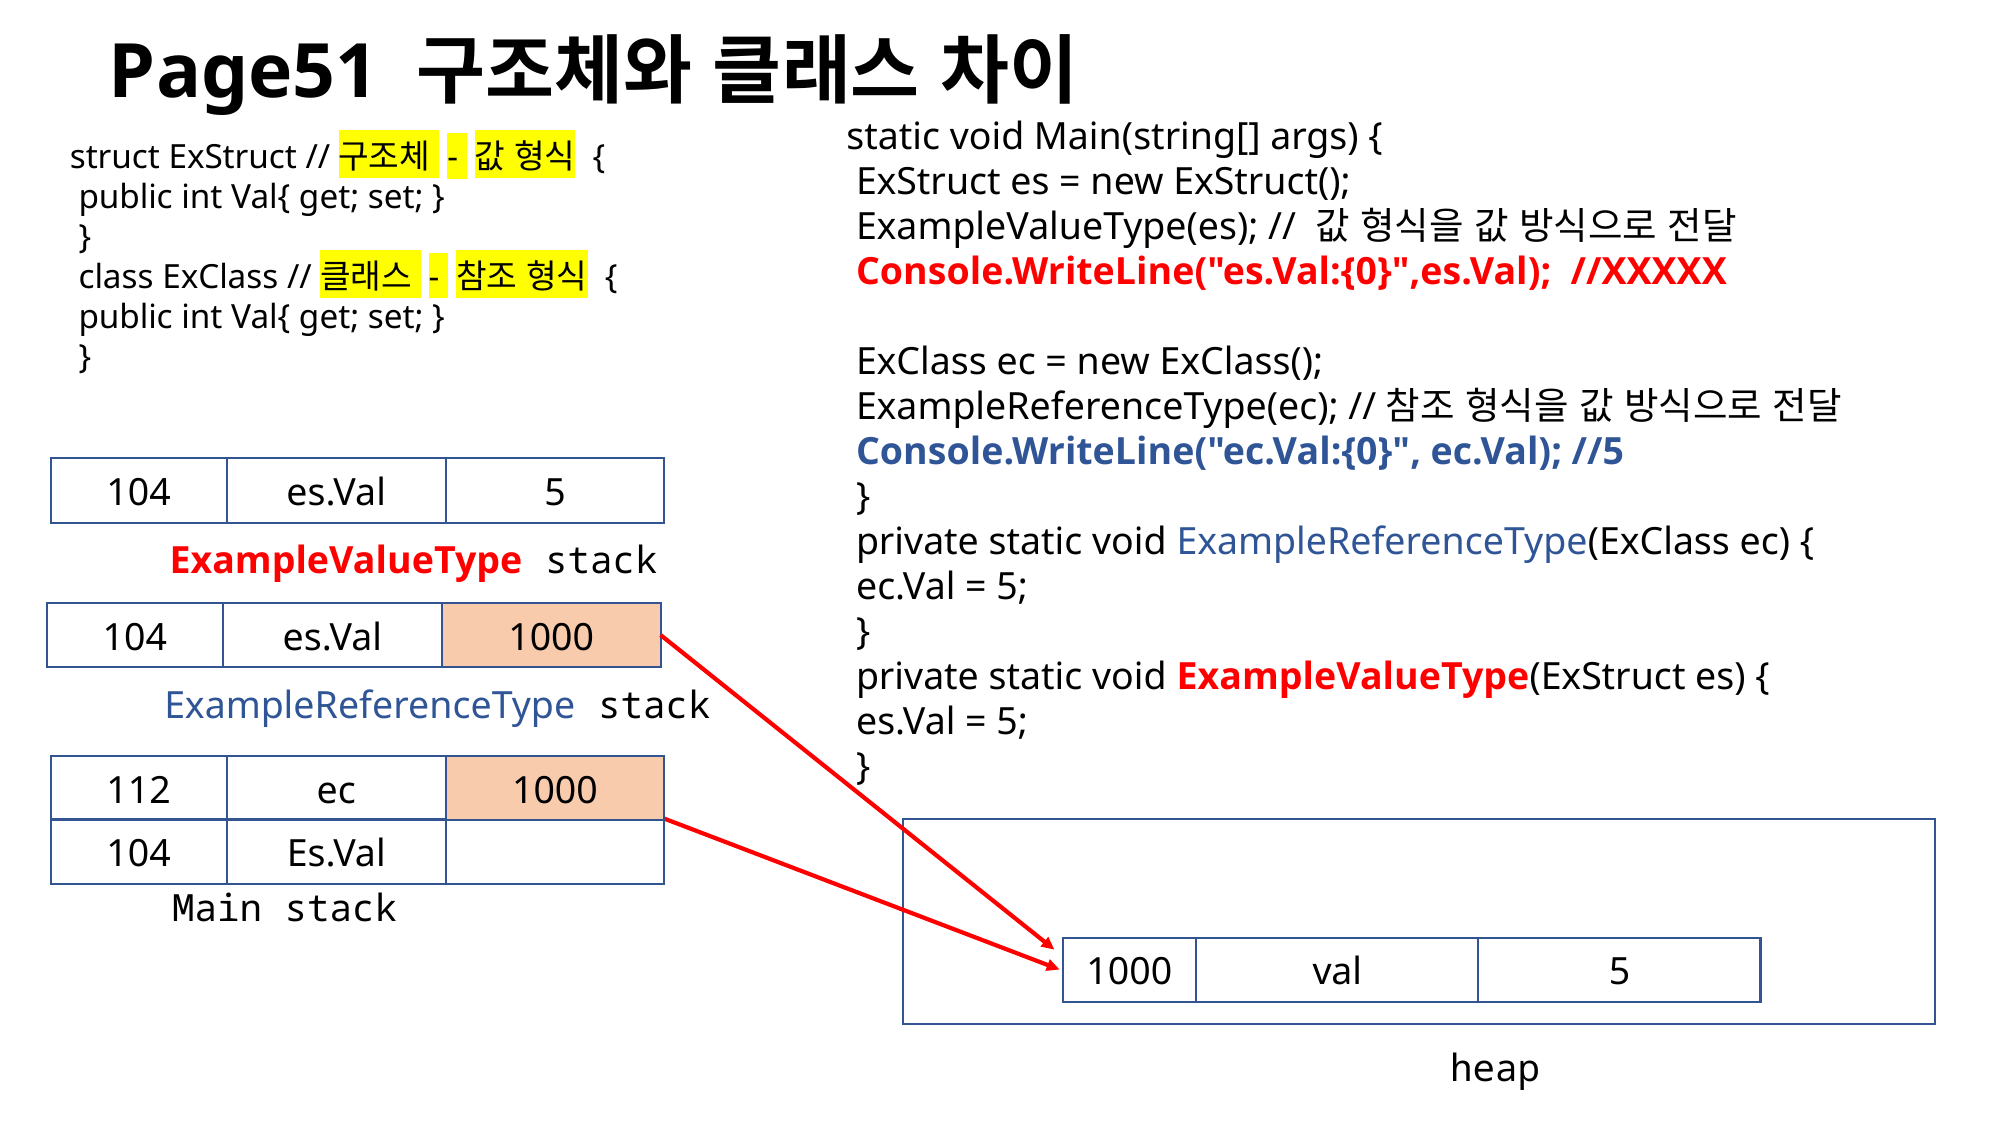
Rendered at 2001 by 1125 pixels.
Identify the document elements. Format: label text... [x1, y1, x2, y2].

text_box 104 [50, 821, 226, 885]
text_box val [1197, 937, 1477, 1003]
text_box [902, 818, 1936, 1025]
text_box es.Val [226, 457, 445, 524]
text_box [660, 635, 1055, 950]
text_box heap [1435, 1036, 1555, 1097]
text_box Page51 구조체와 클래스 차이 [94, 15, 1116, 120]
text_box 1000 [445, 755, 660, 821]
text_box struct ExStruct //구조체 - 값 형식 { public int Val{ get; set; } } class ExClass //클래스 - 참조 형식 { public int Val{ get; set; } } [55, 128, 831, 383]
text_box 5 [445, 457, 665, 524]
text_box static void Main(string[] args) { ExStruct es = new ExStruct(); ExampleValueType(es); // 값 형식을 값 방식으로 전달 Console.WriteLine("es.Val:{0}",es.Val); //XXXXX ExClass ec = new ExClass(); ExampleReferenceType(ec); //참조 형식을 값 방식으로 전달 Console.WriteLine("ec.Val:{0}", ec.Val); //5 } private static void ExampleReferenceType(ExClass ec) { ec.Val = 5; } private static void ExampleValueType(ExStruct es) { es.Val = 5; } [831, 104, 2000, 794]
text_box 112 [50, 755, 226, 821]
text_box ExampleValueType stack [154, 528, 673, 589]
text_box Es.Val [226, 821, 445, 885]
text_box 5 [1477, 937, 1762, 1003]
text_box es.Val [222, 602, 441, 668]
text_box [632, 806, 1060, 970]
text_box 104 [46, 602, 222, 668]
text_box [445, 821, 632, 885]
text_box 1000 [441, 602, 662, 668]
text_box 1000 [1062, 937, 1197, 1003]
text_box ec [226, 755, 445, 821]
text_box 104 [50, 457, 226, 524]
text_box Main stack [157, 877, 412, 937]
text_box ExampleReferenceType stack [149, 673, 660, 733]
